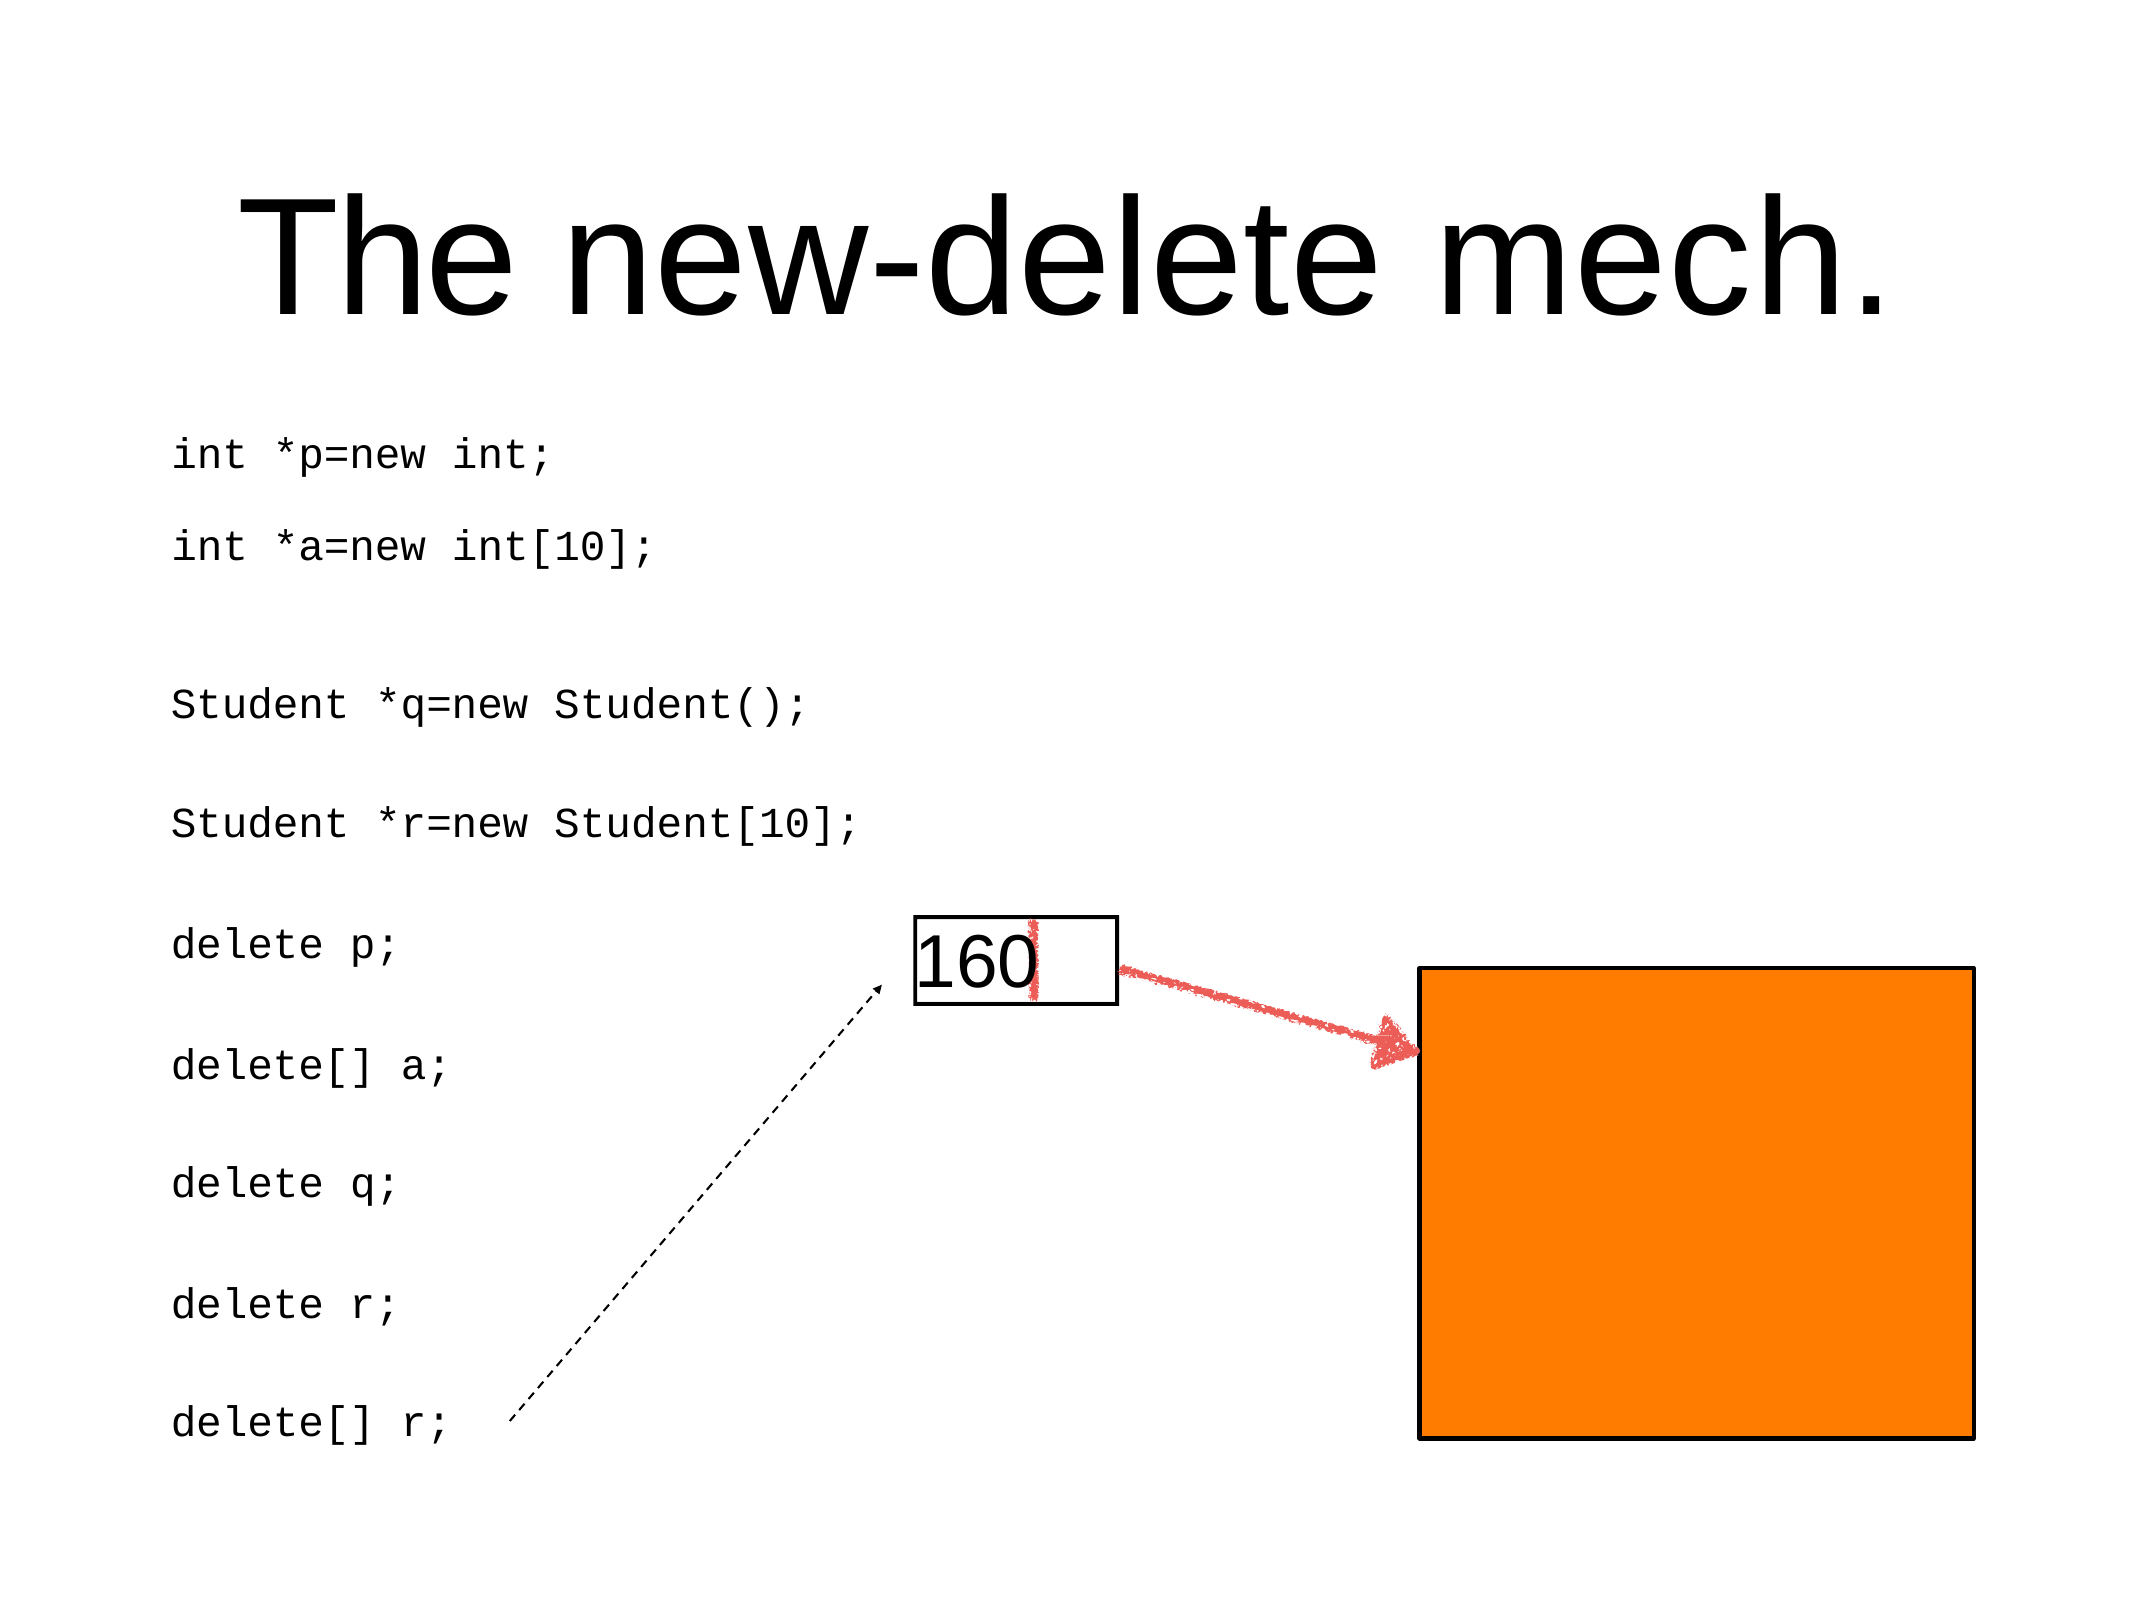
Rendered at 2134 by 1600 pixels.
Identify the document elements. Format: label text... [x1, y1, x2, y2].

text_box 160 [912, 912, 1042, 1003]
title The new-delete mech. [170, 147, 1964, 416]
text_box [1419, 968, 1974, 1439]
text_box Student [168, 676, 352, 728]
table_cell *a=new [260, 525, 439, 617]
table_cell int[10]; [439, 525, 660, 617]
text_box *r=new [373, 794, 531, 847]
text_box [872, 984, 882, 995]
text_box delete p; delete[] a; [168, 915, 557, 1089]
text_box delete q; delete r; delete[] r; [168, 1155, 455, 1445]
text_box Student(); [552, 676, 812, 728]
text_box Student [168, 794, 352, 847]
table_cell int [167, 525, 260, 617]
table_header *p=new [260, 433, 439, 525]
text_box Student[10]; [552, 794, 863, 847]
table_header int [167, 433, 260, 525]
text_box *q=new [373, 676, 531, 728]
text_box [913, 915, 1421, 1070]
table_header int; [439, 433, 660, 525]
